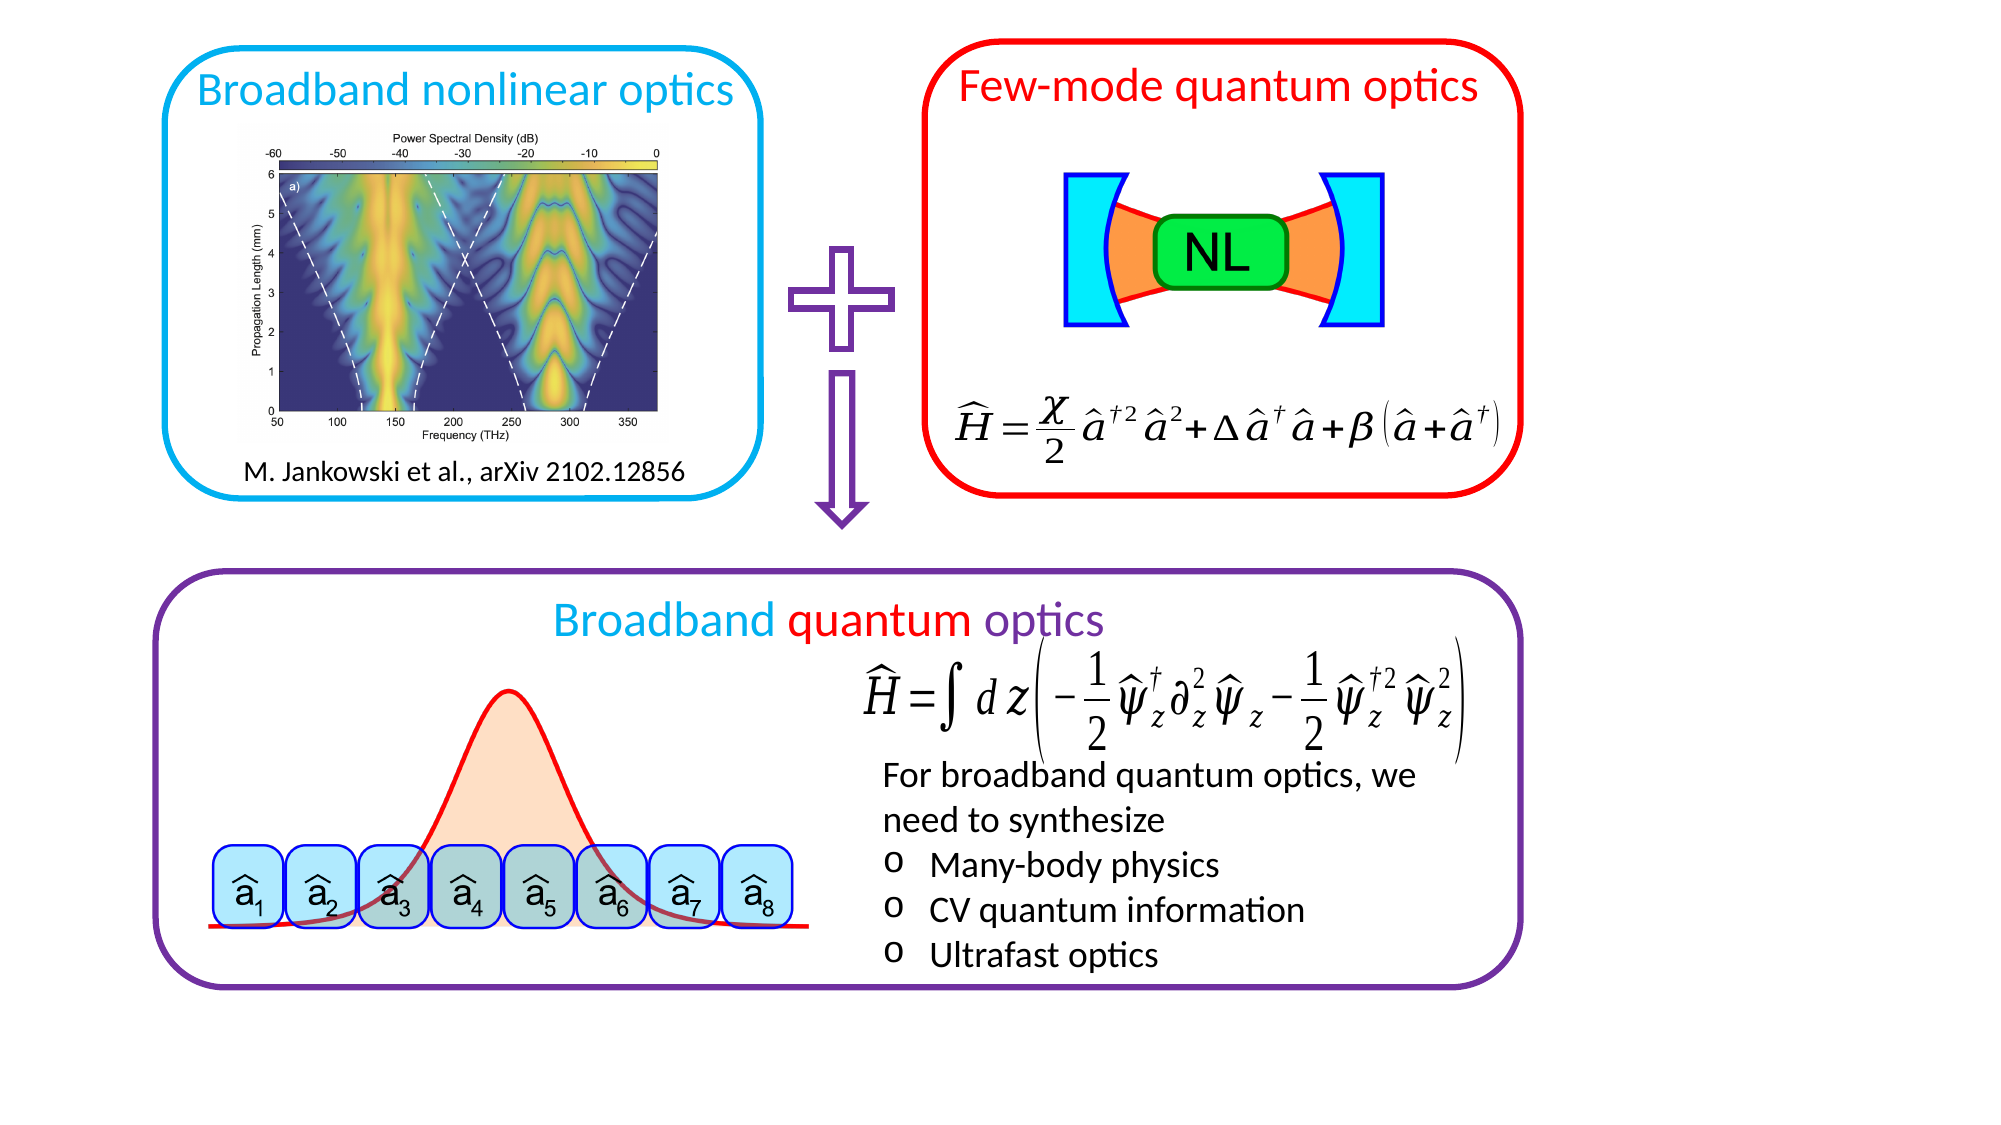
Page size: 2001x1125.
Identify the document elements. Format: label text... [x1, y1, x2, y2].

text_box [976, 41, 1470, 45]
picture [1053, 162, 1390, 341]
text_box [924, 66, 1522, 497]
text_box [164, 74, 762, 499]
picture [237, 123, 669, 443]
picture [184, 670, 825, 946]
text_box Broadband nonlinear optics [182, 50, 757, 123]
text_box Broadband quantum optics [538, 579, 1145, 654]
text_box [155, 570, 1522, 988]
text_box [819, 372, 865, 527]
text_box [790, 249, 893, 350]
text_box M. Jankowski et al., arXiv 2102.12856 [228, 445, 710, 495]
text_box Few-mode quantum optics [943, 45, 1502, 119]
text_box For broadband quantum optics, we need to synthesize Many-body physics CV quantum information Ultrafast optics [867, 742, 1439, 983]
